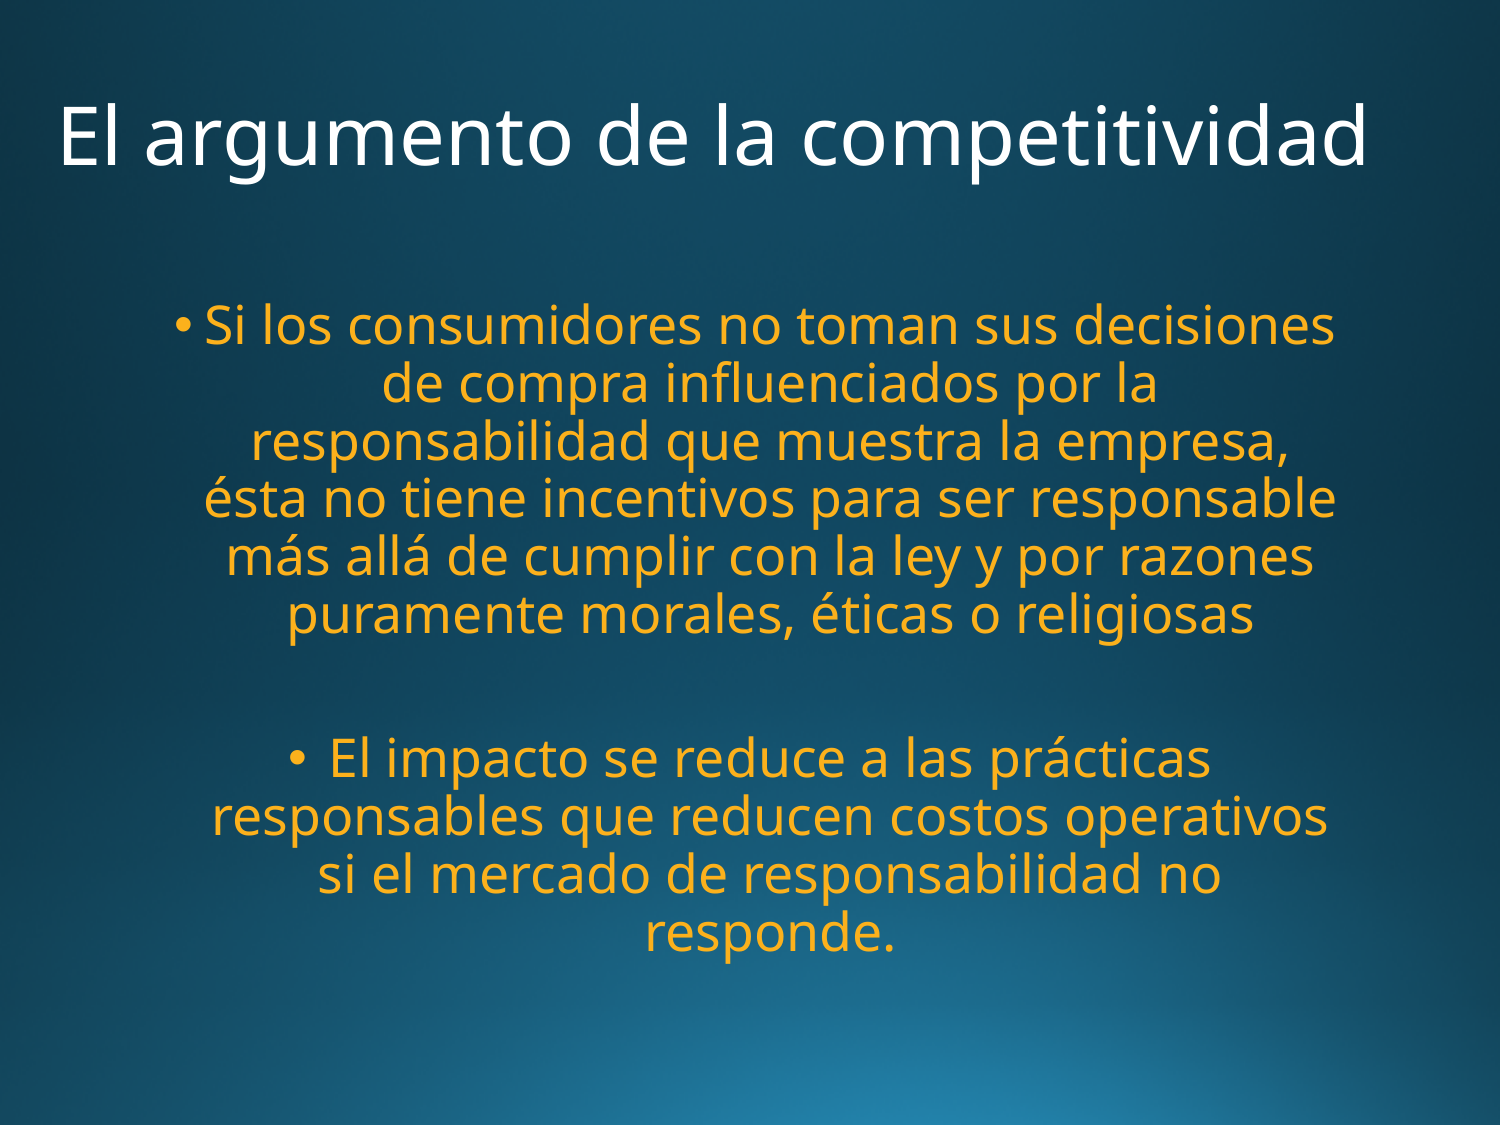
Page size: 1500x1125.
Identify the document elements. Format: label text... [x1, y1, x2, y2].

title El argumento de la competitividad [41, 45, 1425, 234]
list Si los consumidores no toman sus decisiones de compra influenciados por la responsabilidad que muestra la empresa, ésta no tiene incentivos para ser responsable más allá de cumplir con la ley y por razones puramente morales, éticas o religiosas El impacto se reduce a las prácticas responsables que reducen costos operativos si el mercado de responsabilidad no responde. [142, 290, 1358, 1034]
picture [0, 0, 1500, 1125]
